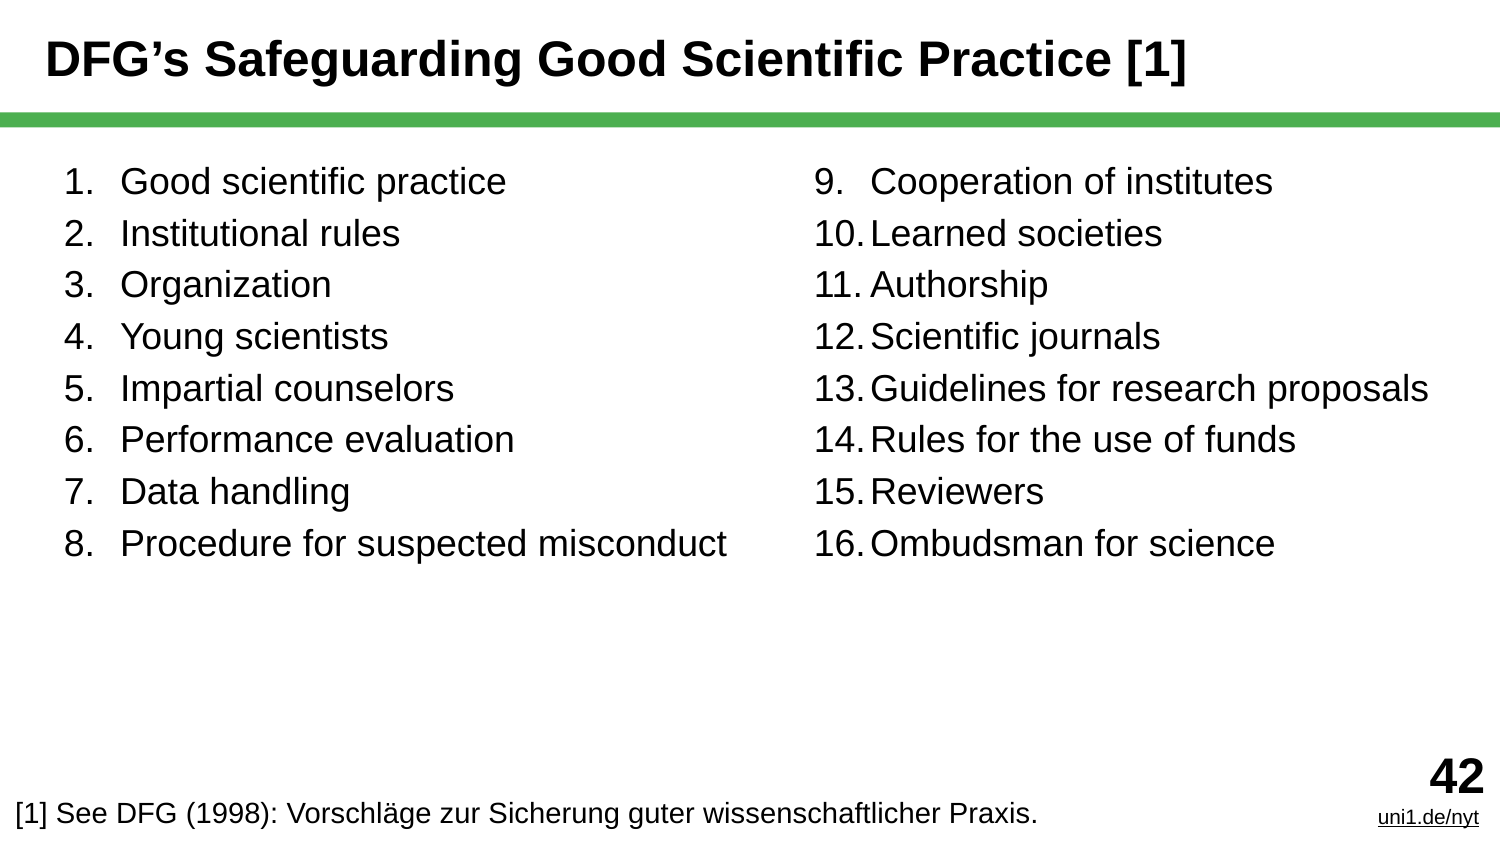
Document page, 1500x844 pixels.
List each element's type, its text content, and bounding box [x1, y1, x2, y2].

list Good scientific practice Institutional rules Organization Young scientists Impartial counselors Performance evaluation Data handling Procedure for suspected misconduct [45, 150, 795, 694]
list Cooperation of institutes Learned societies Authorship Scientific journals Guidelines for research proposals Rules for the use of funds Reviewers Ombudsman for science [795, 150, 1470, 825]
slide_number ‹#› uni1.de/nyt [1200, 693, 1500, 844]
text_box [1] See DFG (1998): Vorschläge zur Sicherung guter wissenschaftlicher Praxis. [0, 694, 1200, 844]
title DFG’s Safeguarding Good Scientific Practice [1] [0, 0, 1500, 113]
